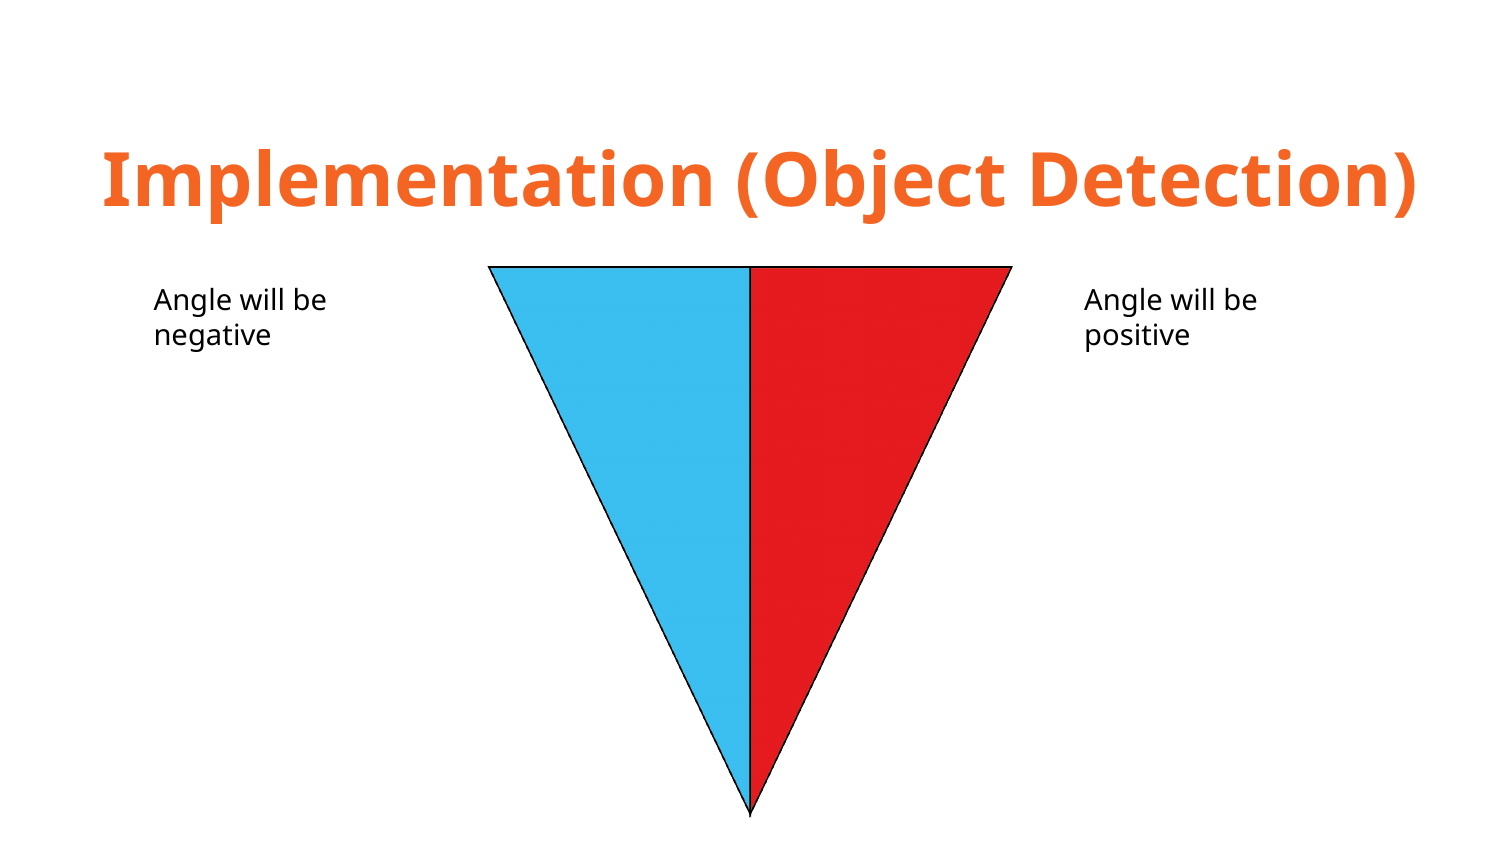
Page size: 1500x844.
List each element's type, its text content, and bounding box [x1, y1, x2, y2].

text_box Angle will be positive [1069, 266, 1384, 367]
title Implementation (Object Detection) [87, 116, 1463, 243]
text_box Angle will be negative [138, 266, 453, 367]
picture [487, 266, 1013, 818]
